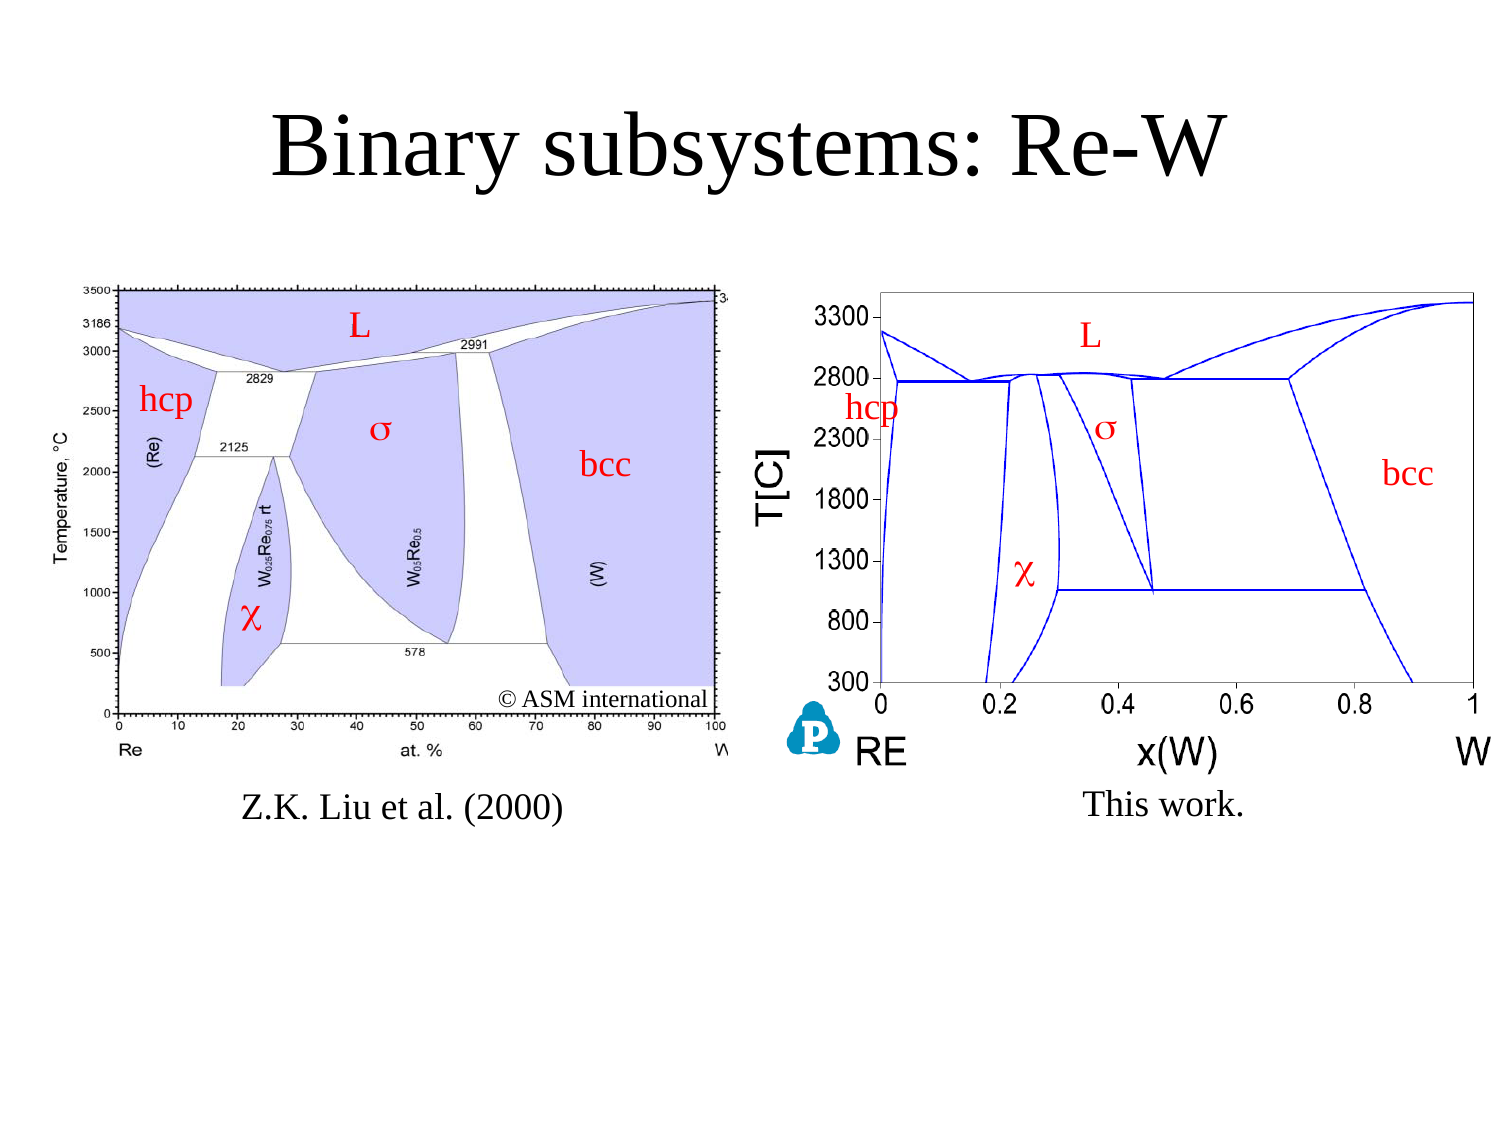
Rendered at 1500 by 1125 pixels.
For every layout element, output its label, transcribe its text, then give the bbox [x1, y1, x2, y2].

text_box This work. [1067, 784, 1261, 832]
title Binary subsystems: Re-W [75, 45, 1425, 233]
text_box Z.K. Liu et al. (2000) [226, 777, 580, 835]
picture [28, 270, 1500, 776]
